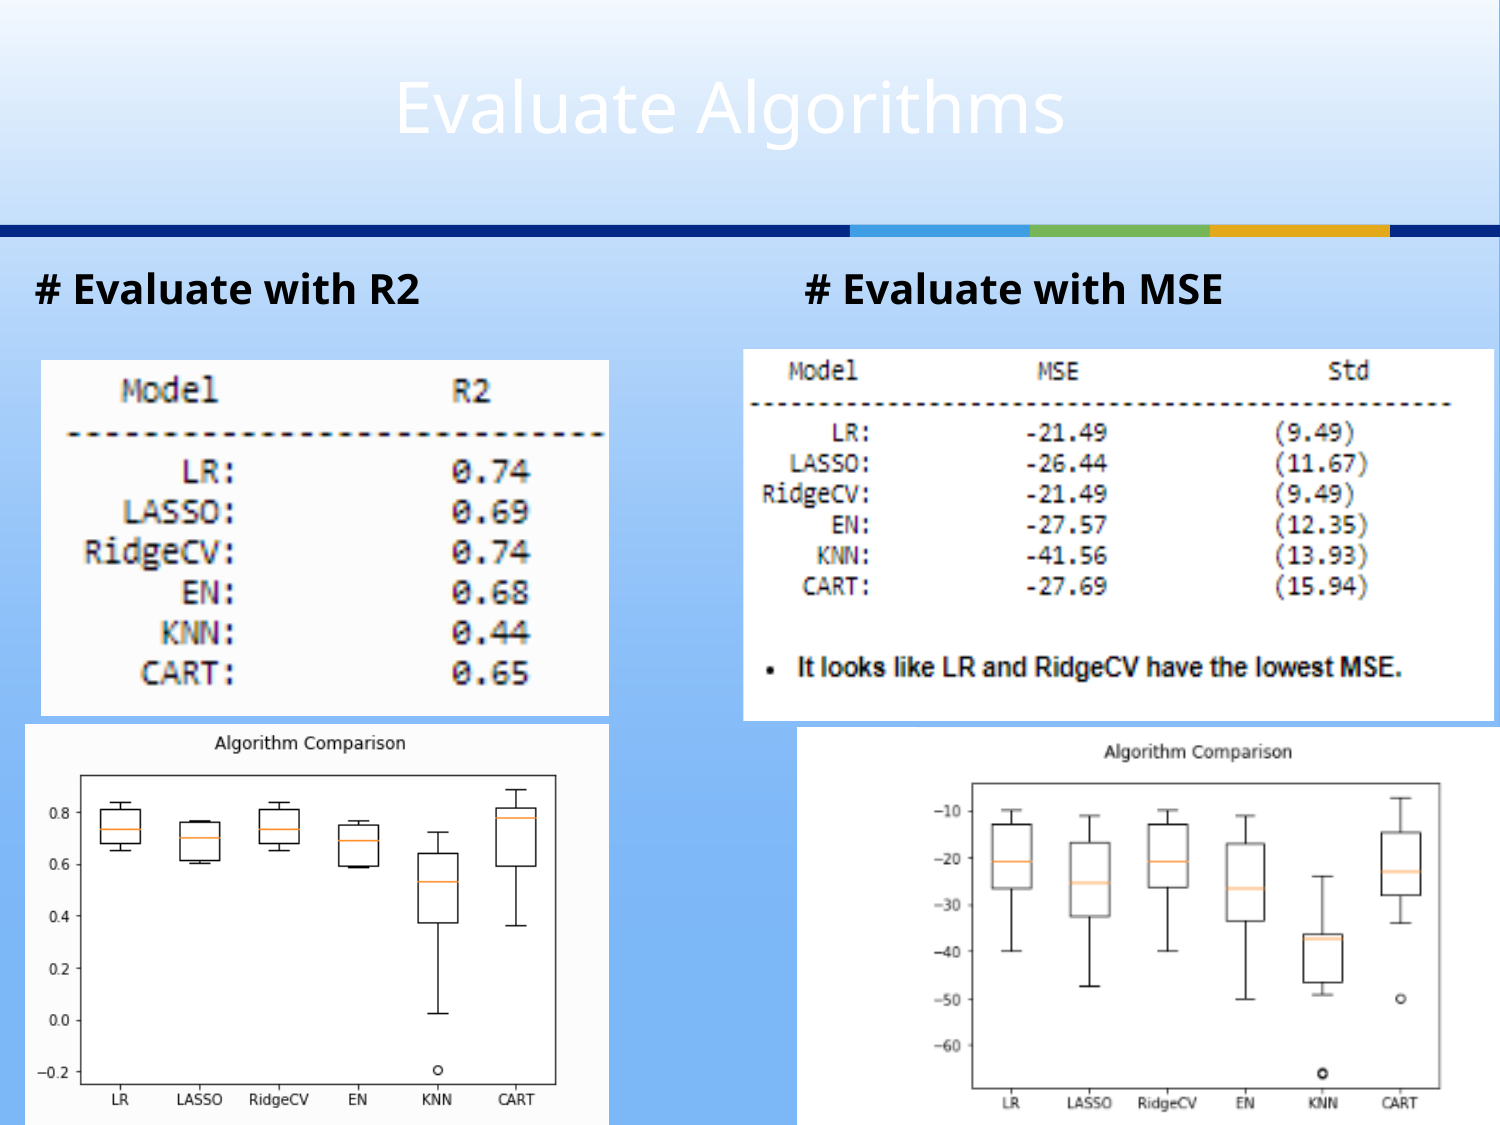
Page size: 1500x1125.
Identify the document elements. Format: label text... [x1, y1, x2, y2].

picture [796, 727, 1500, 1125]
title Evaluate Algorithms [64, 54, 1415, 243]
picture [24, 724, 609, 1125]
text_box # Evaluate with MSE [789, 255, 1239, 321]
picture [40, 359, 609, 717]
text_box # Evaluate with R2 [19, 255, 435, 321]
picture [742, 349, 1495, 722]
